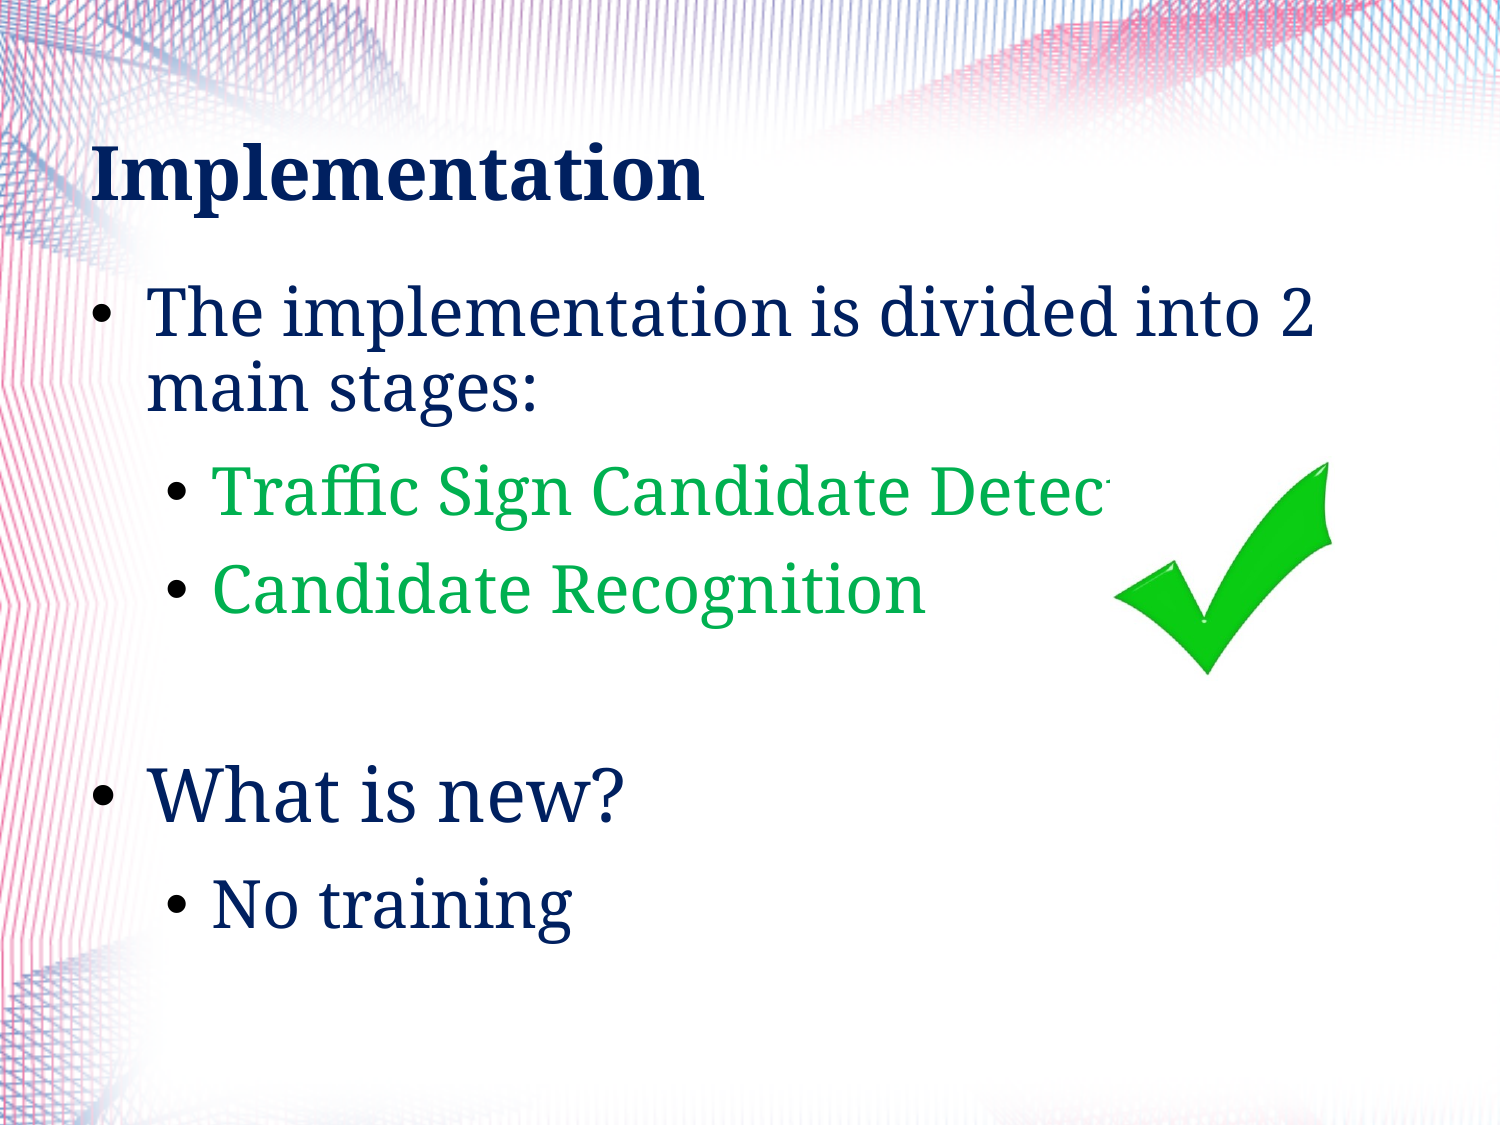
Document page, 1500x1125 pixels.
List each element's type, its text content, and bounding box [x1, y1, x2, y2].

picture [0, 0, 1500, 1125]
title Implementation [74, 44, 1426, 233]
list The implementation is divided into 2 main stages: Traffic Sign Candidate Detection Candidate Recognition What is new? No training [74, 262, 1426, 1078]
